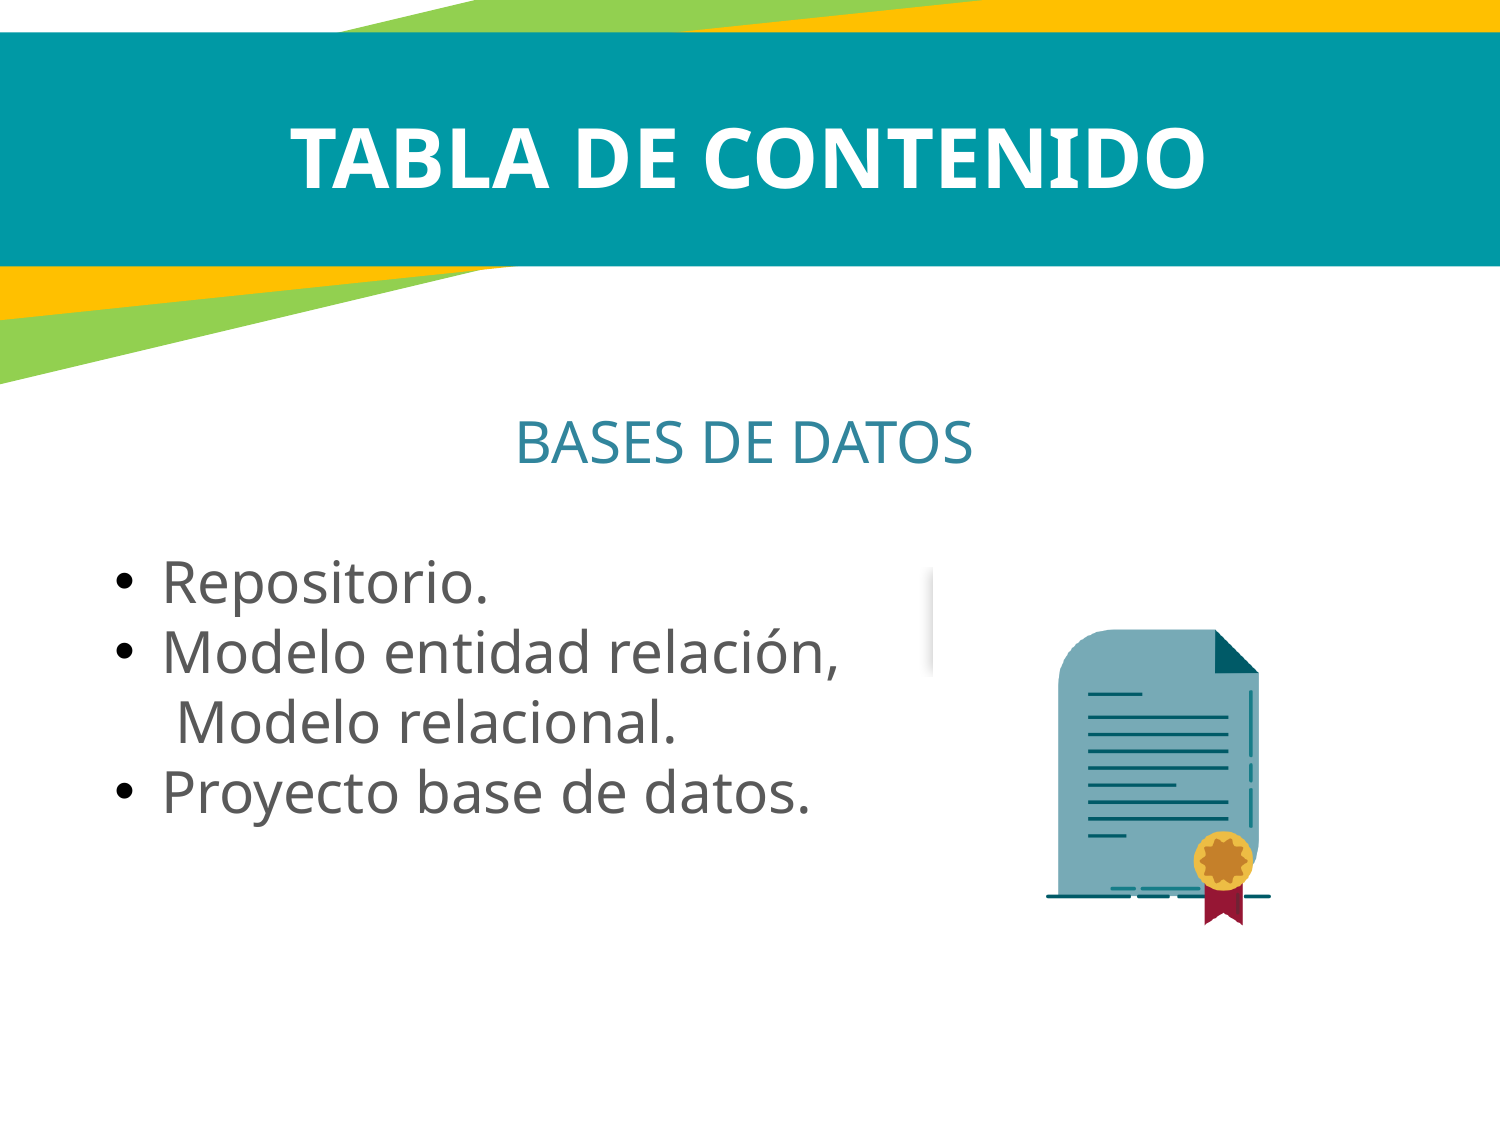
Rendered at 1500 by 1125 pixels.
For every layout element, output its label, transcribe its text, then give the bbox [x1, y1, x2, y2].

text_box TABLA DE CONTENIDO [0, 84, 1500, 255]
text_box BASES DE DATOS Repositorio. Modelo entidad relación, Modelo relacional. Proyecto base de datos. [99, 327, 1390, 953]
picture [953, 573, 1362, 982]
